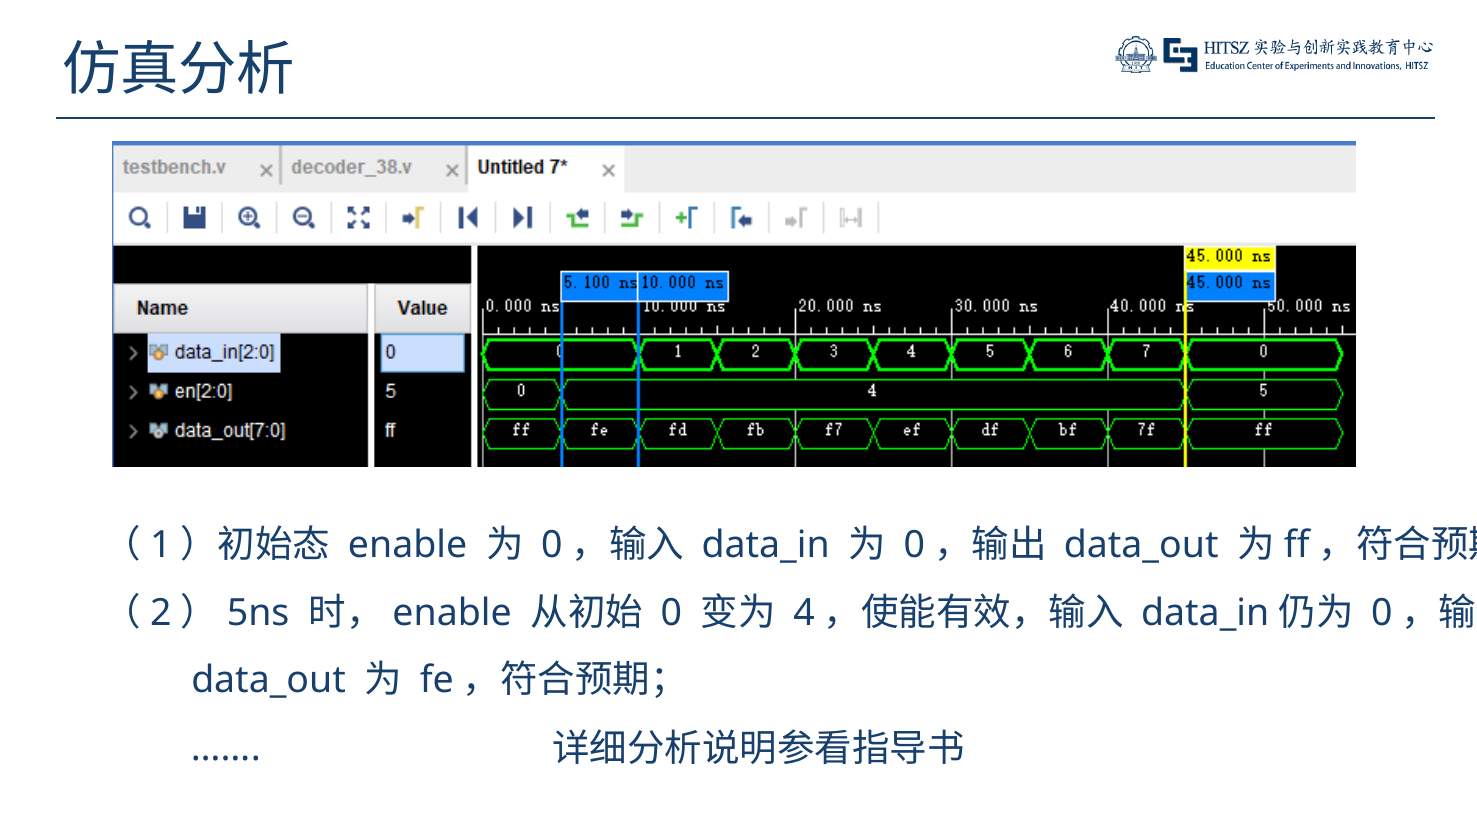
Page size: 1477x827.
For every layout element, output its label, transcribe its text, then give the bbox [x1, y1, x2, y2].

text_box （1）初始态 enable 为 0，输入 data_in 为 0，输出 data_out 为ff，符合预期； （2）5ns 时，enable 从初始 0 变为 4，使能有效，输入 data_in仍为 0，输出 data_out 为 fe，符合预期； ……. [88, 490, 1477, 775]
text_box 详细分析说明参看指导书 [537, 716, 1211, 777]
picture [112, 141, 1356, 467]
text_box 仿真分析 [47, 23, 396, 109]
picture [1113, 36, 1437, 73]
